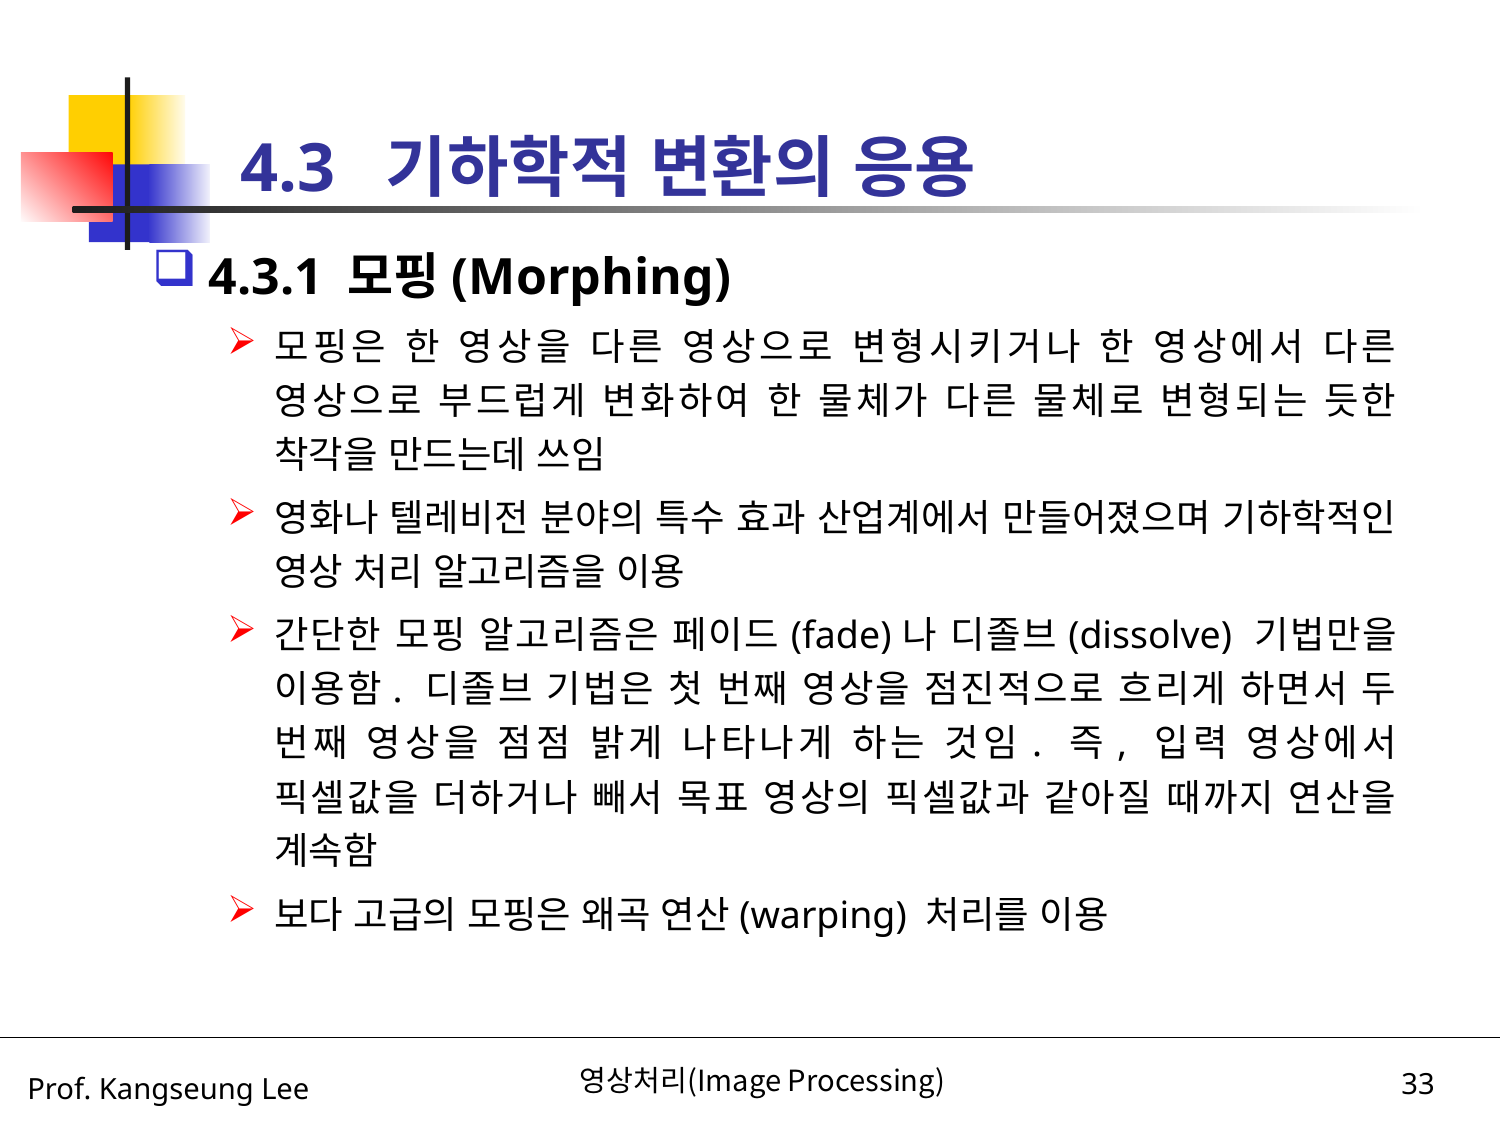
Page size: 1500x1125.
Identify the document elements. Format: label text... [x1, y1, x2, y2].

title 4.3 기하학적 변환의 응용 [225, 87, 1500, 213]
list 4.3.1 모핑(Morphing) 모핑은 한 영상을 다른 영상으로 변형시키거나 한 영상에서 다른 영상으로 부드럽게 변화하여 한 물체가 다른 물체로 변형되는 듯한 착각을 만드는데 쓰임 영화나 텔레비전 분야의 특수 효과 산업계에서 만들어졌으며 기하학적인 영상 처리 알고리즘을 이용 간단한 모핑 알고리즘은 페이드(fade)나 디졸브(dissolve) 기법만을 이용함. 디졸브 기법은 첫 번째 영상을 점진적으로 흐리게 하면서 두 번째 영상을 점점 밝게 나타나게 하는 것임. 즉, 입력 영상에서 픽셀값을 더하거나 빼서 목표 영상의 픽셀값과 같아질 때까지 연산을 계속함 보다 고급의 모핑은 왜곡 연산(warping) 처리를 이용 [137, 224, 1413, 1000]
slide_number 33 [1137, 1037, 1450, 1113]
footer 영상처리(Image Processing) [525, 1037, 1000, 1113]
